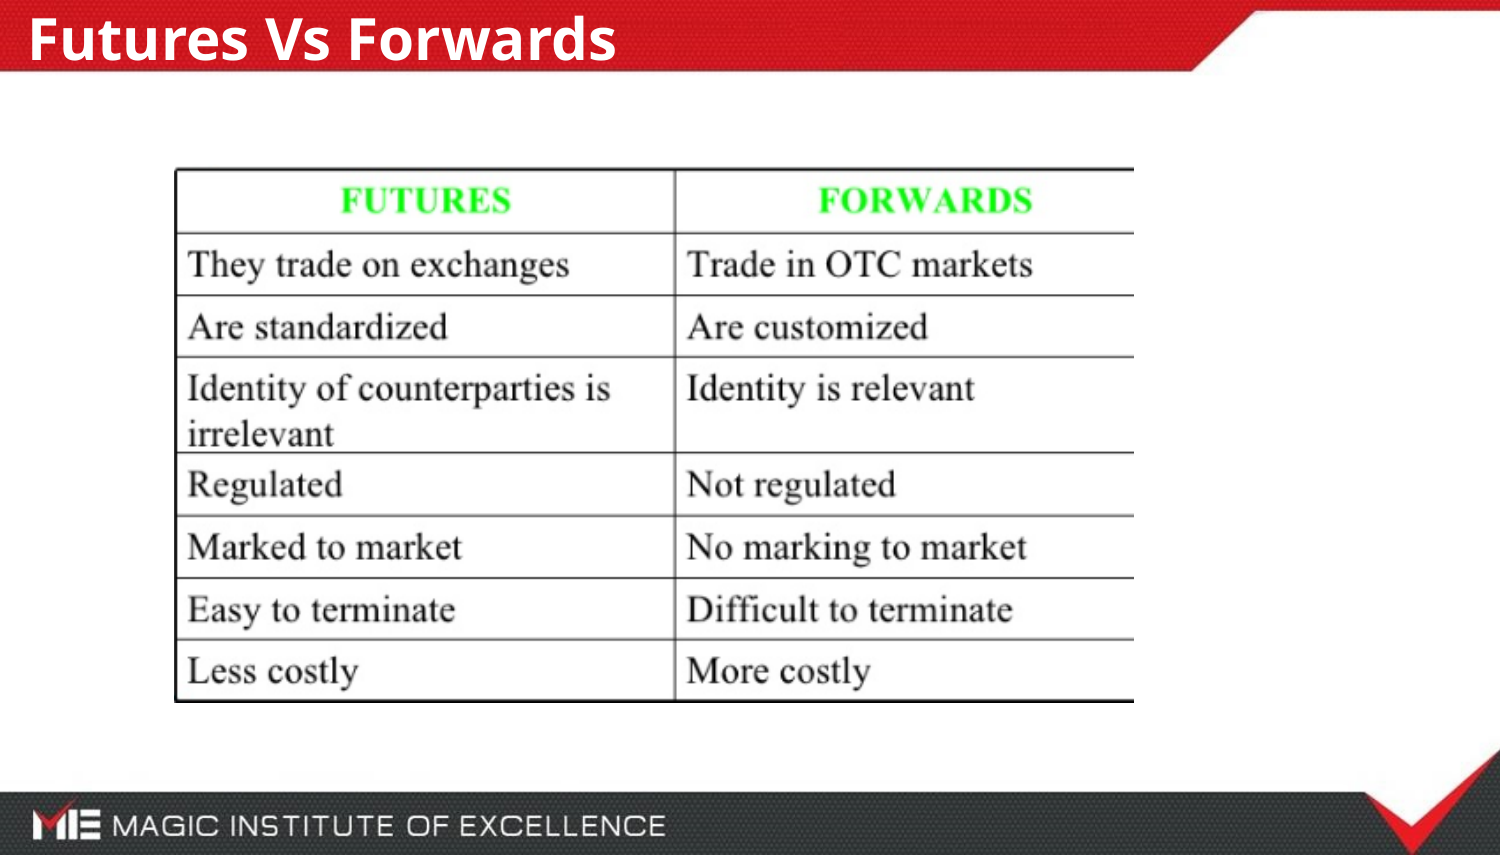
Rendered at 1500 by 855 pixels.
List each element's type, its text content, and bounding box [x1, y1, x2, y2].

title Futures Vs Forwards [12, 2, 1050, 71]
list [174, 164, 1134, 703]
picture [0, 0, 1500, 855]
